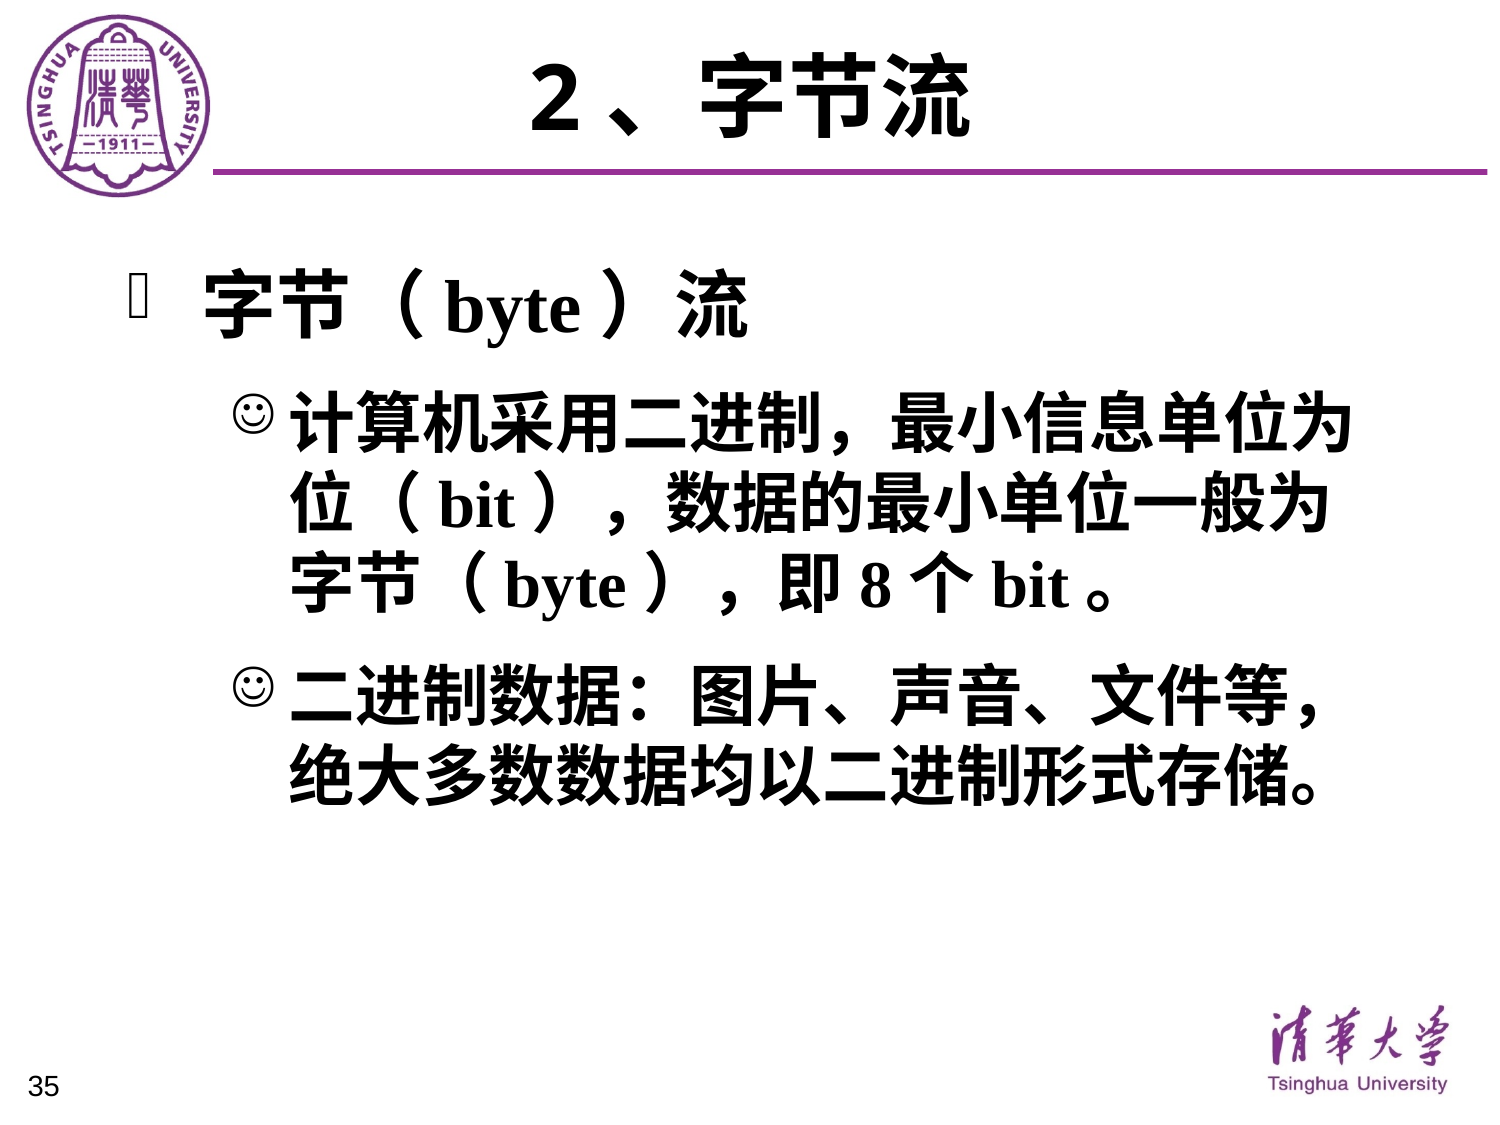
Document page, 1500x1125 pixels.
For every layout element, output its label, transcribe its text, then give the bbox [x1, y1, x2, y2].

footer 35 [12, 1059, 176, 1125]
picture [1262, 999, 1454, 1101]
picture [24, 12, 213, 37]
text_box 字节（byte）流 计算机采用二进制，最小信息单位为位（bit），数据的最小单位一般为字节（byte），即8个bit。 二进制数据：图片、声音、文件等，绝大多数数据均以二进制形式存储。 [112, 249, 1375, 1013]
picture [24, 151, 213, 200]
title 2、字节流 [24, 37, 1476, 151]
